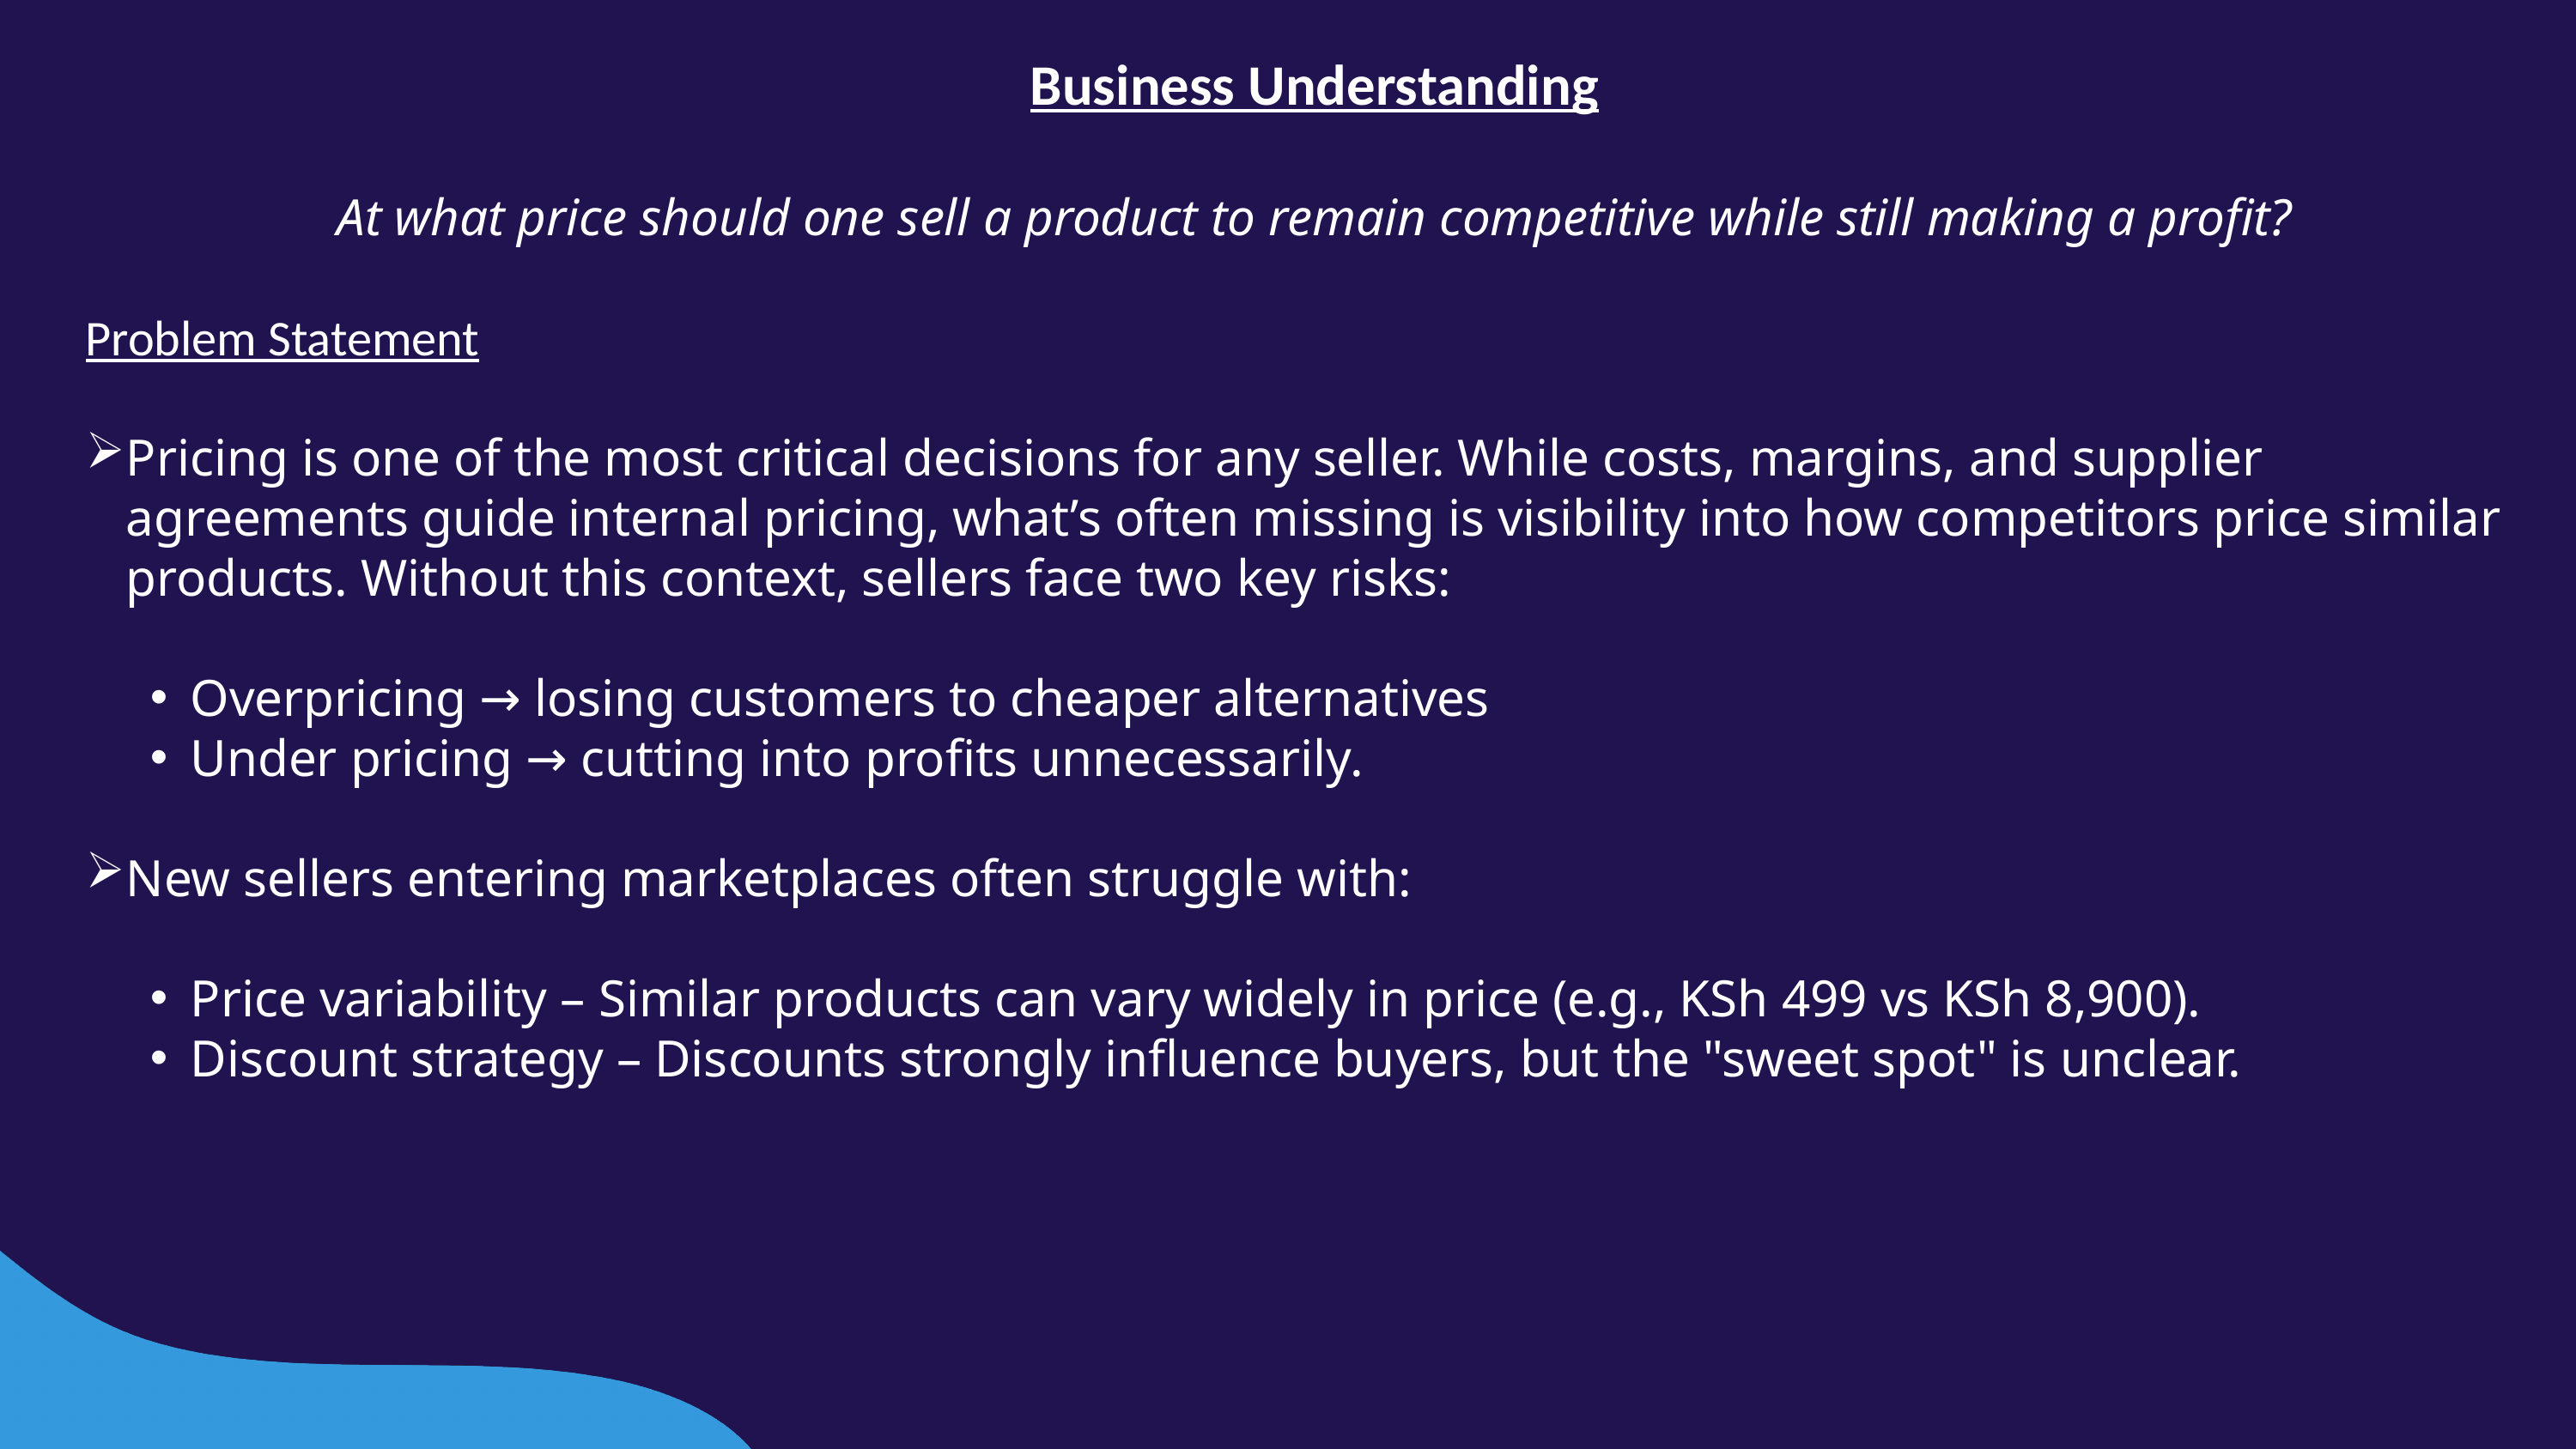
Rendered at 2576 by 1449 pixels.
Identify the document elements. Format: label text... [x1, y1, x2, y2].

text_box Business Understanding At what price should one sell a product to remain competitive while still making a profit? Problem Statement Pricing is one of the most critical decisions for any seller. While costs, margins, and supplier agreements guide internal pricing, what’s often missing is visibility into how competitors price similar products. Without this context, sellers face two key risks: Overpricing → losing customers to cheaper alternatives Under pricing → cutting into profits unnecessarily. New sellers entering marketplaces often struggle with: Price variability – Similar products can vary widely in price (e.g., KSh 499 vs KSh 8,900). Discount strategy – Discounts strongly influence buyers, but the "sweet spot" is unclear. [85, 48, 2544, 1449]
text_box [0, 1250, 751, 1449]
